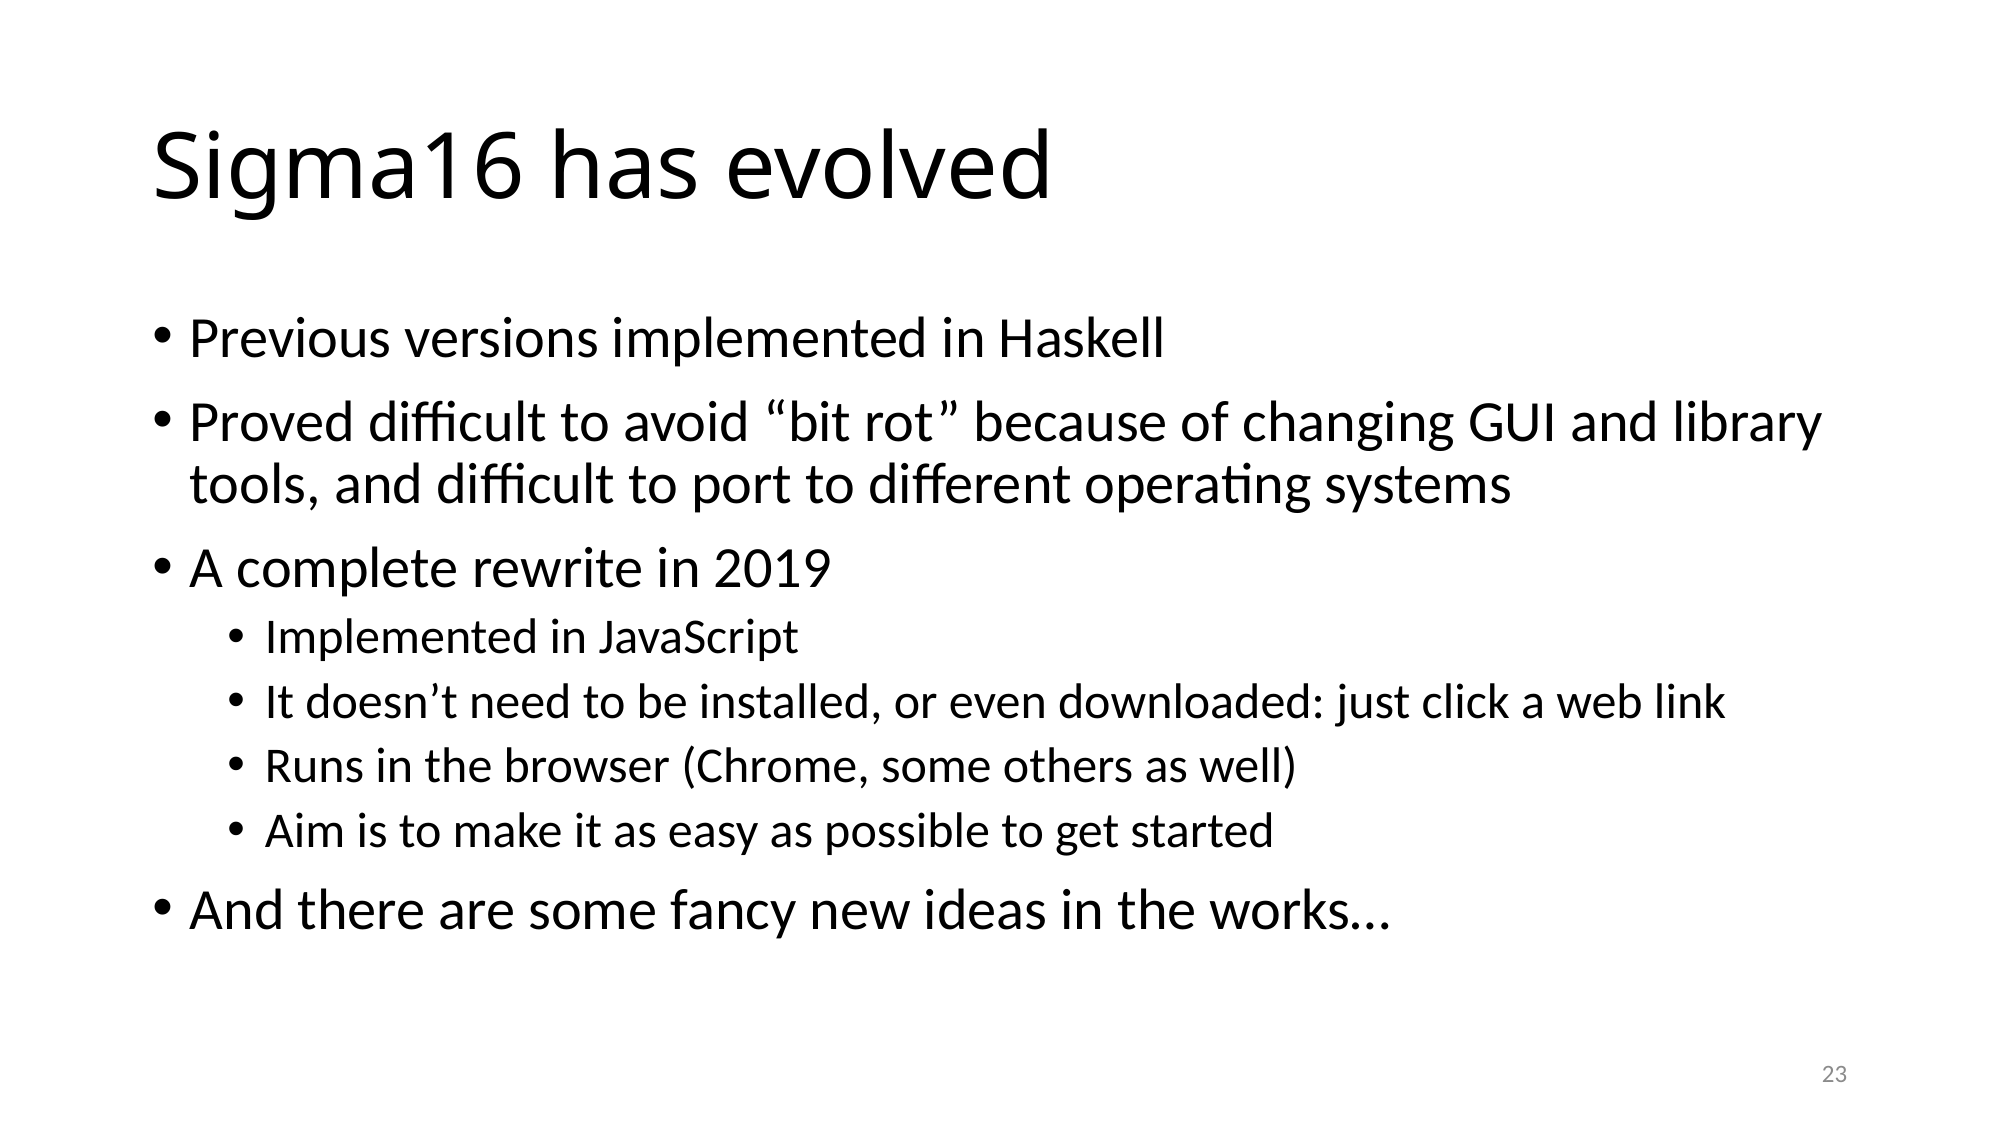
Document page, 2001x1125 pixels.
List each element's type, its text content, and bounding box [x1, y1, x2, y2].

slide_number 23 [1412, 1042, 1863, 1103]
list Previous versions implemented in Haskell Proved difficult to avoid “bit rot” because of changing GUI and library tools, and difficult to port to different operating systems A complete rewrite in 2019 Implemented in JavaScript It doesn’t need to be installed, or even downloaded: just click a web link Runs in the browser (Chrome, some others as well) Aim is to make it as easy as possible to get started And there are some fancy new ideas in the works… [137, 299, 1863, 1014]
title Sigma16 has evolved [137, 59, 1863, 278]
